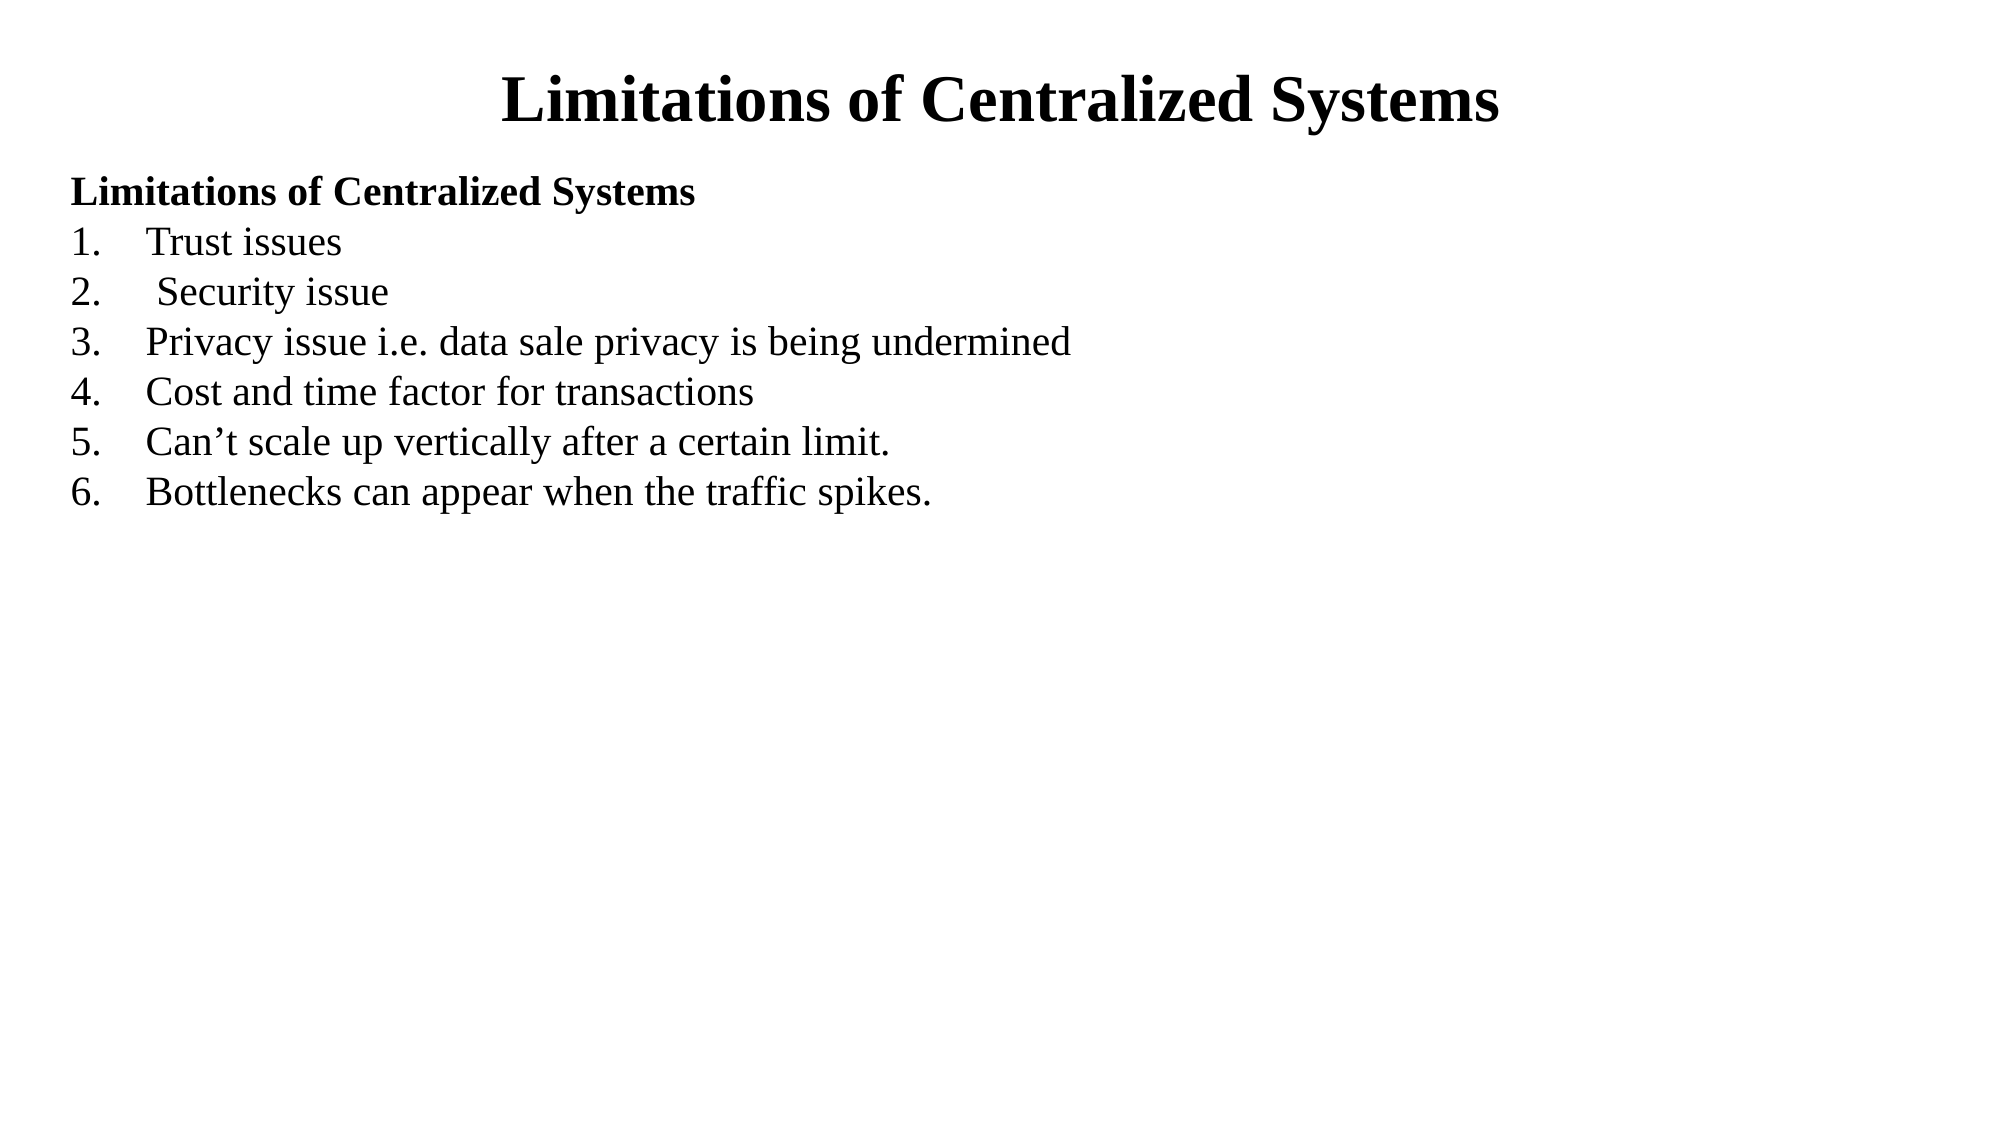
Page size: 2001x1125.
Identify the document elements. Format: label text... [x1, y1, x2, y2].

title Limitations of Centralized Systems [20, 78, 2000, 191]
text_box Limitations of Centralized Systems Trust issues Security issue Privacy issue i.e. data sale privacy is being undermined Cost and time factor for transactions Can’t scale up vertically after a certain limit. Bottlenecks can appear when the traffic spikes. [55, 156, 1915, 622]
